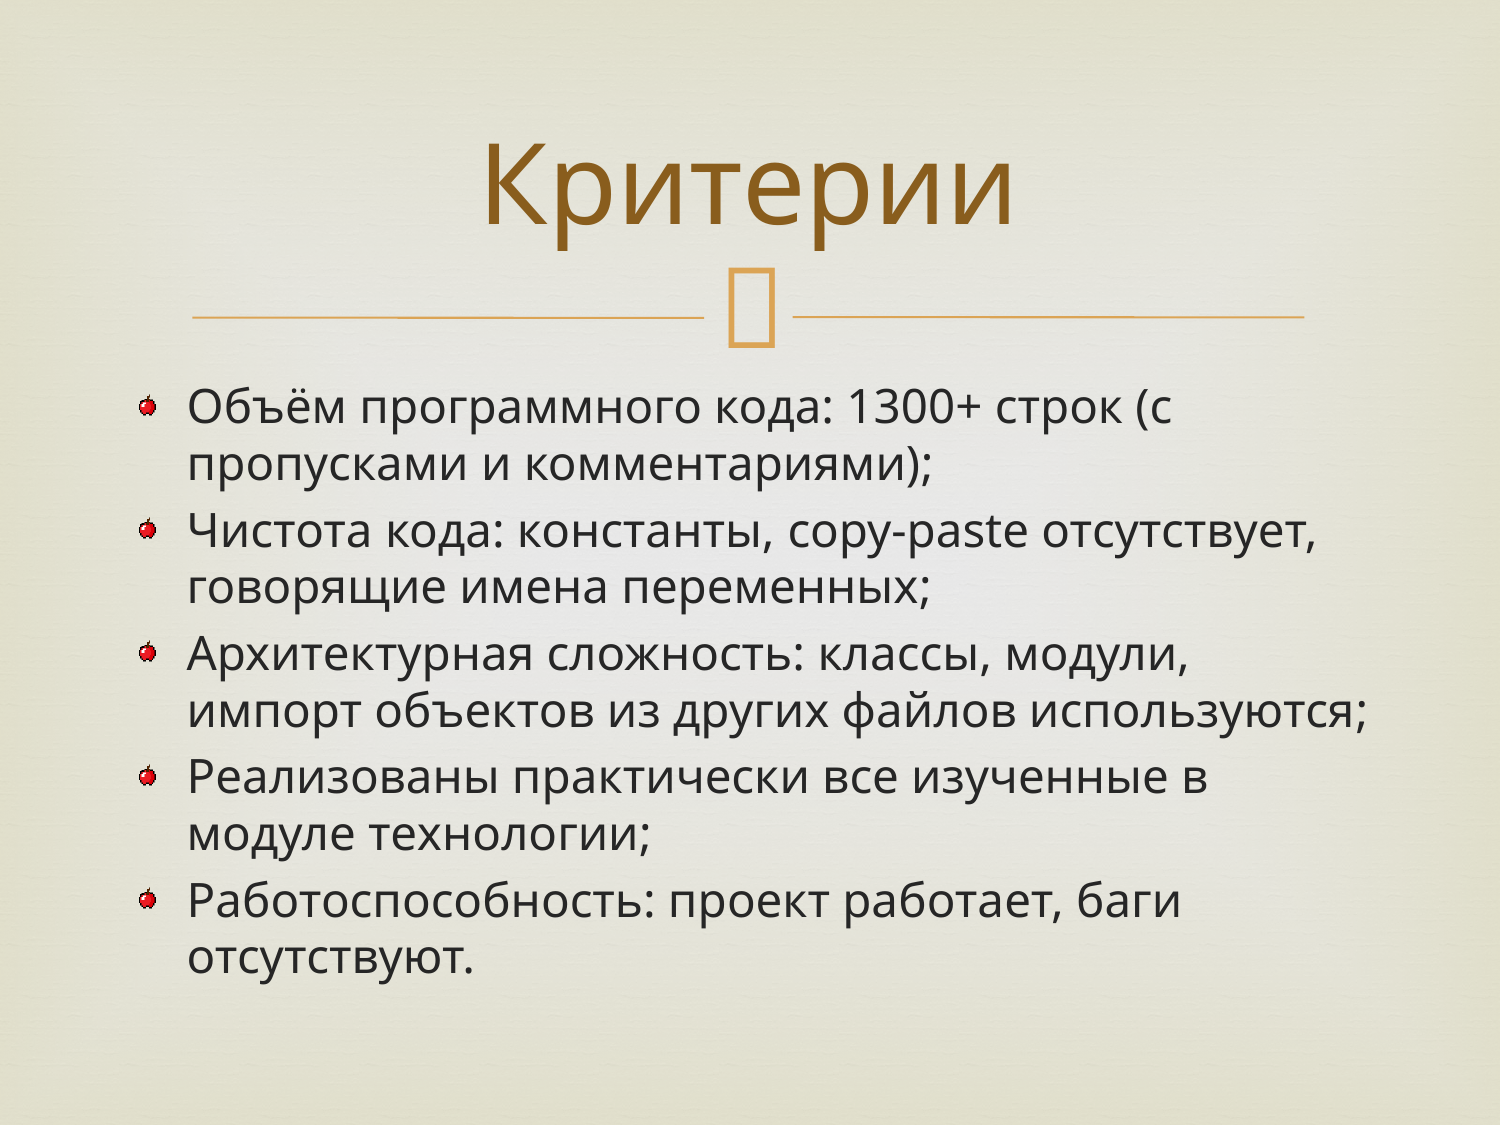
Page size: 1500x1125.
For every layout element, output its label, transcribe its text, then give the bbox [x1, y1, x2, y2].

picture [129, 510, 165, 546]
picture [129, 633, 165, 669]
title Критерии [112, 93, 1386, 267]
picture [129, 880, 165, 916]
picture [129, 757, 165, 793]
picture [129, 387, 165, 423]
list Объём программного кода: 1300+ строк (с пропусками и комментариями); Чистота кода: константы, copy-paste отсутствует, говорящие имена переменных; Архитектурная сложность: классы, модули, импорт объектов из других файлов используются; Реализованы практически все изученные в модуле технологии; Работоспособность: проект работает, баги отсутствуют. [114, 368, 1386, 1005]
